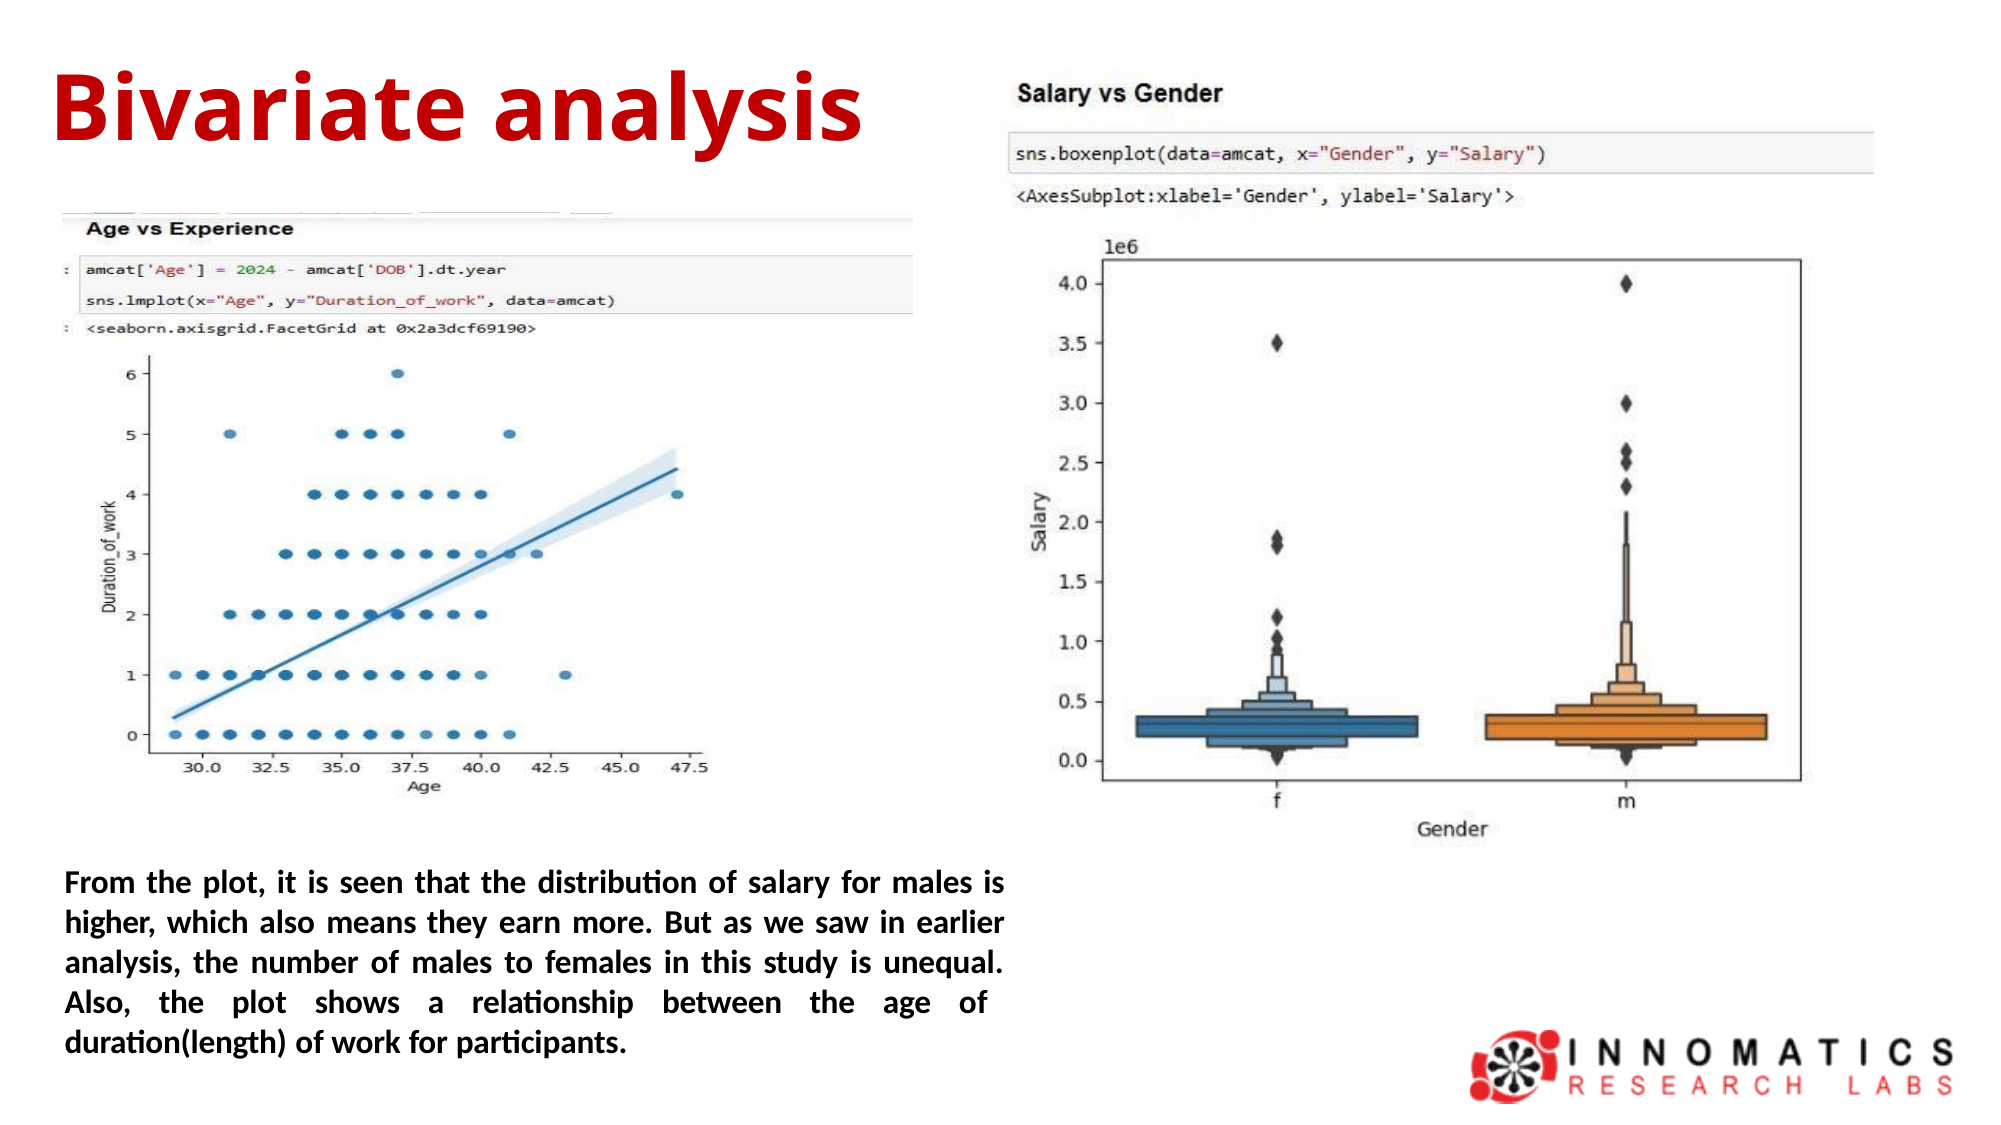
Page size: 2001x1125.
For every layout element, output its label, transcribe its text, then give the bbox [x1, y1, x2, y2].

text_box From the plot, it is seen that the distribution of salary for males is higher, which also means they earn more. But as we saw in earlier analysis, the number of males to females in this study is unequal. Also, the plot shows a relationship between the age of duration(length) of work for participants. [62, 858, 1017, 1060]
picture [999, 71, 1874, 848]
picture [1470, 1030, 1955, 1104]
title Bivariate analysis [47, 46, 869, 237]
picture [62, 212, 913, 799]
